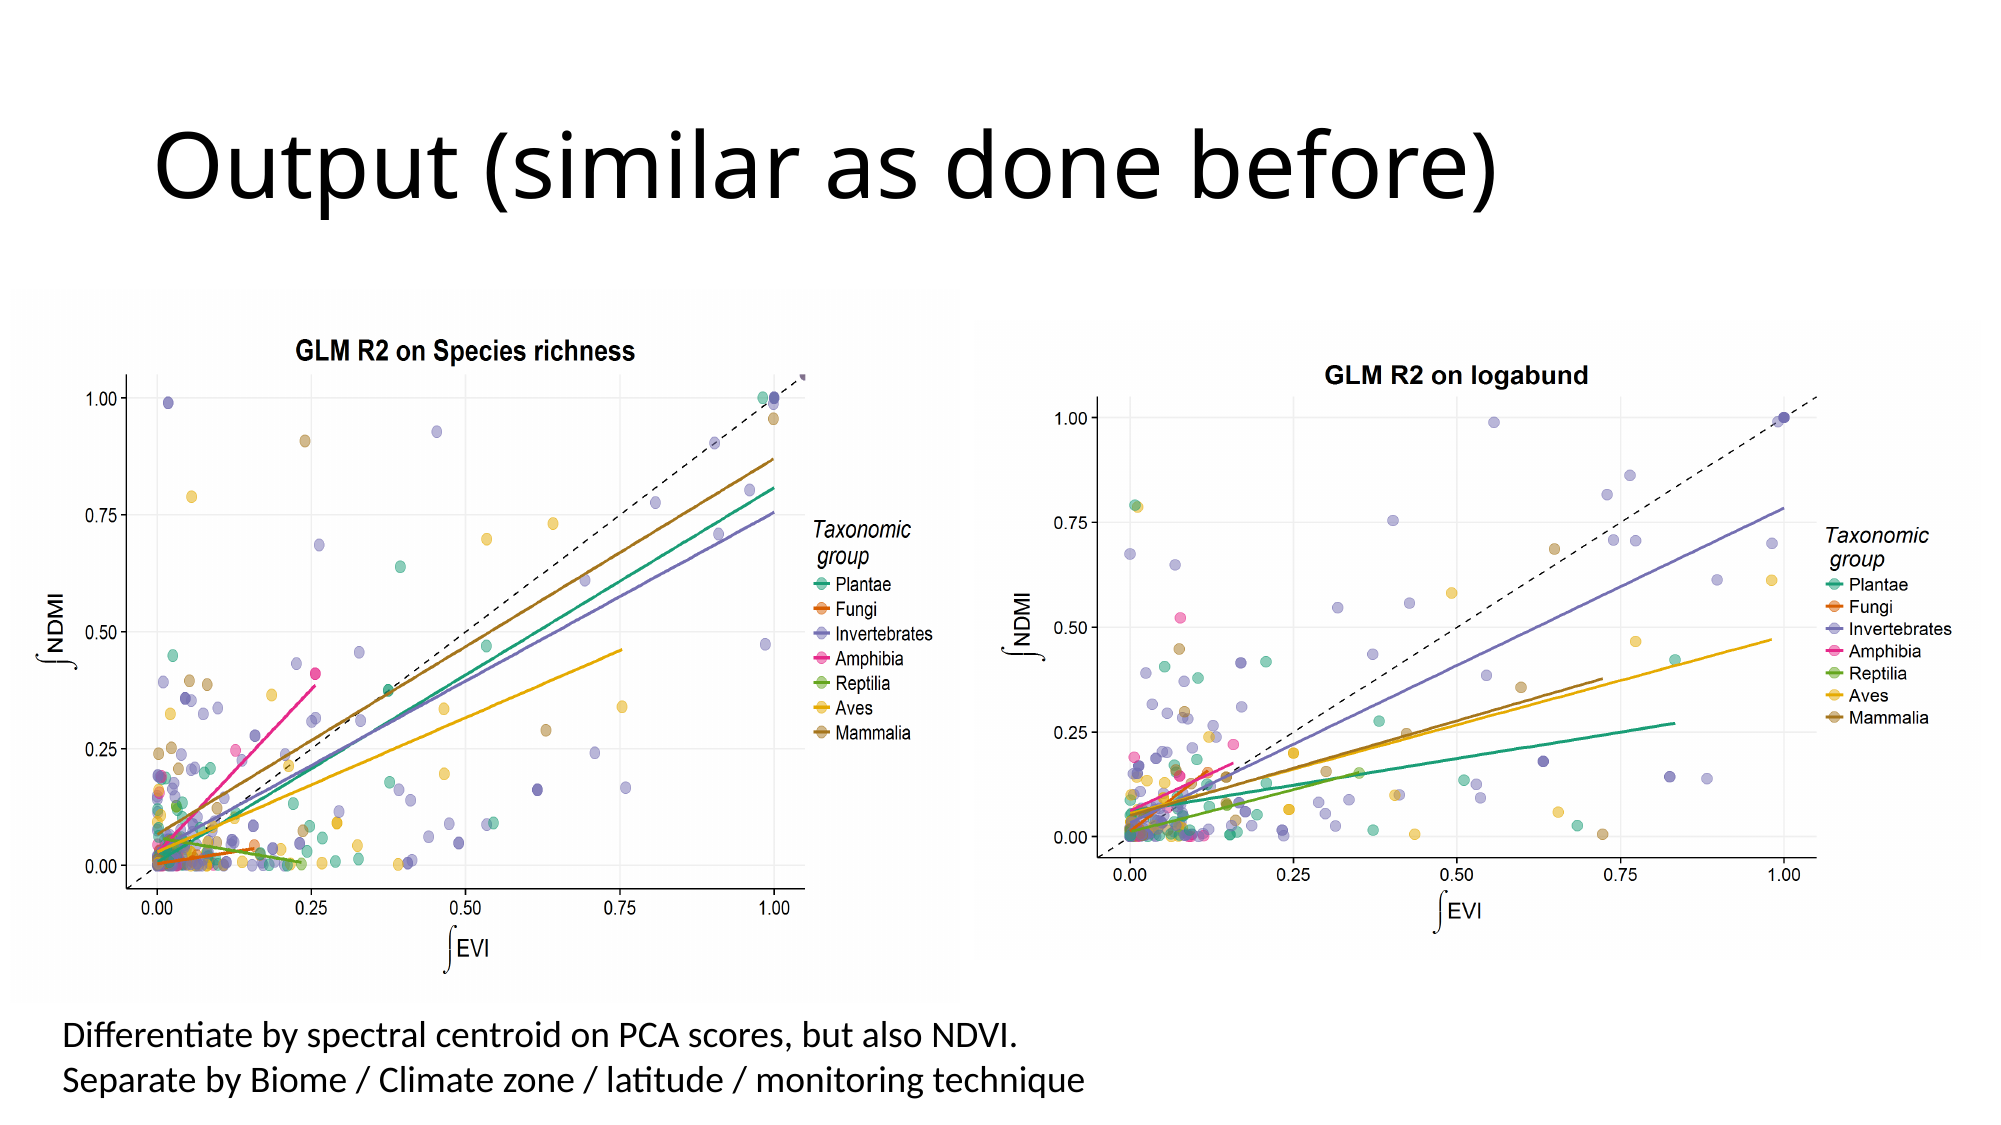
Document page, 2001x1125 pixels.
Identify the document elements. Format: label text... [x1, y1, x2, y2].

picture [974, 320, 1981, 960]
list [10, 289, 960, 1003]
text_box Differentiate by spectral centroid on PCA scores, but also NDVI. Separate by Biome / Climate zone / latitude / monitoring technique [47, 1002, 1316, 1108]
title Output (similar as done before) [137, 59, 1863, 278]
